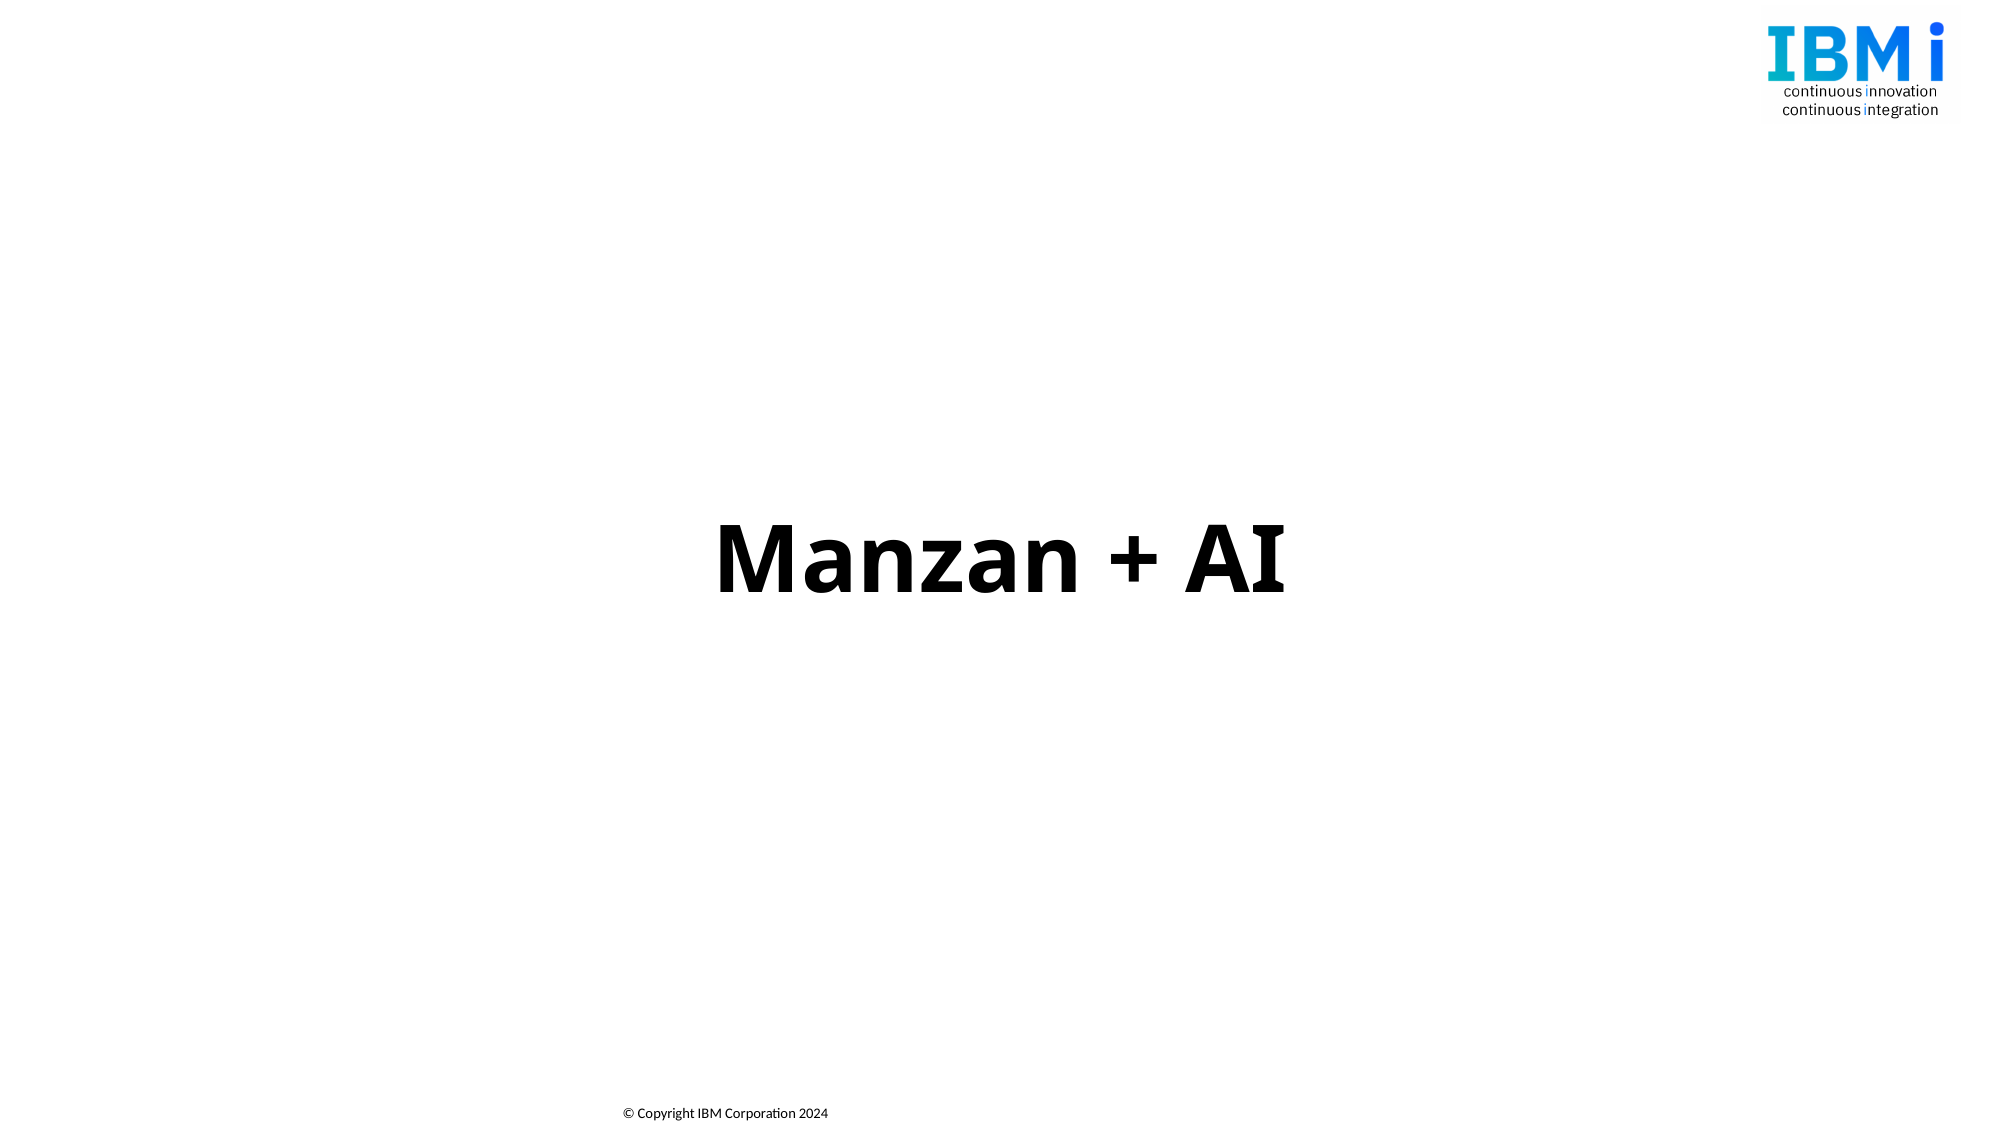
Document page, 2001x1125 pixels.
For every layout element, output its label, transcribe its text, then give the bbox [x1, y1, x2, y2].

title Manzan + AI [162, 526, 1838, 599]
picture [1761, 5, 1961, 124]
